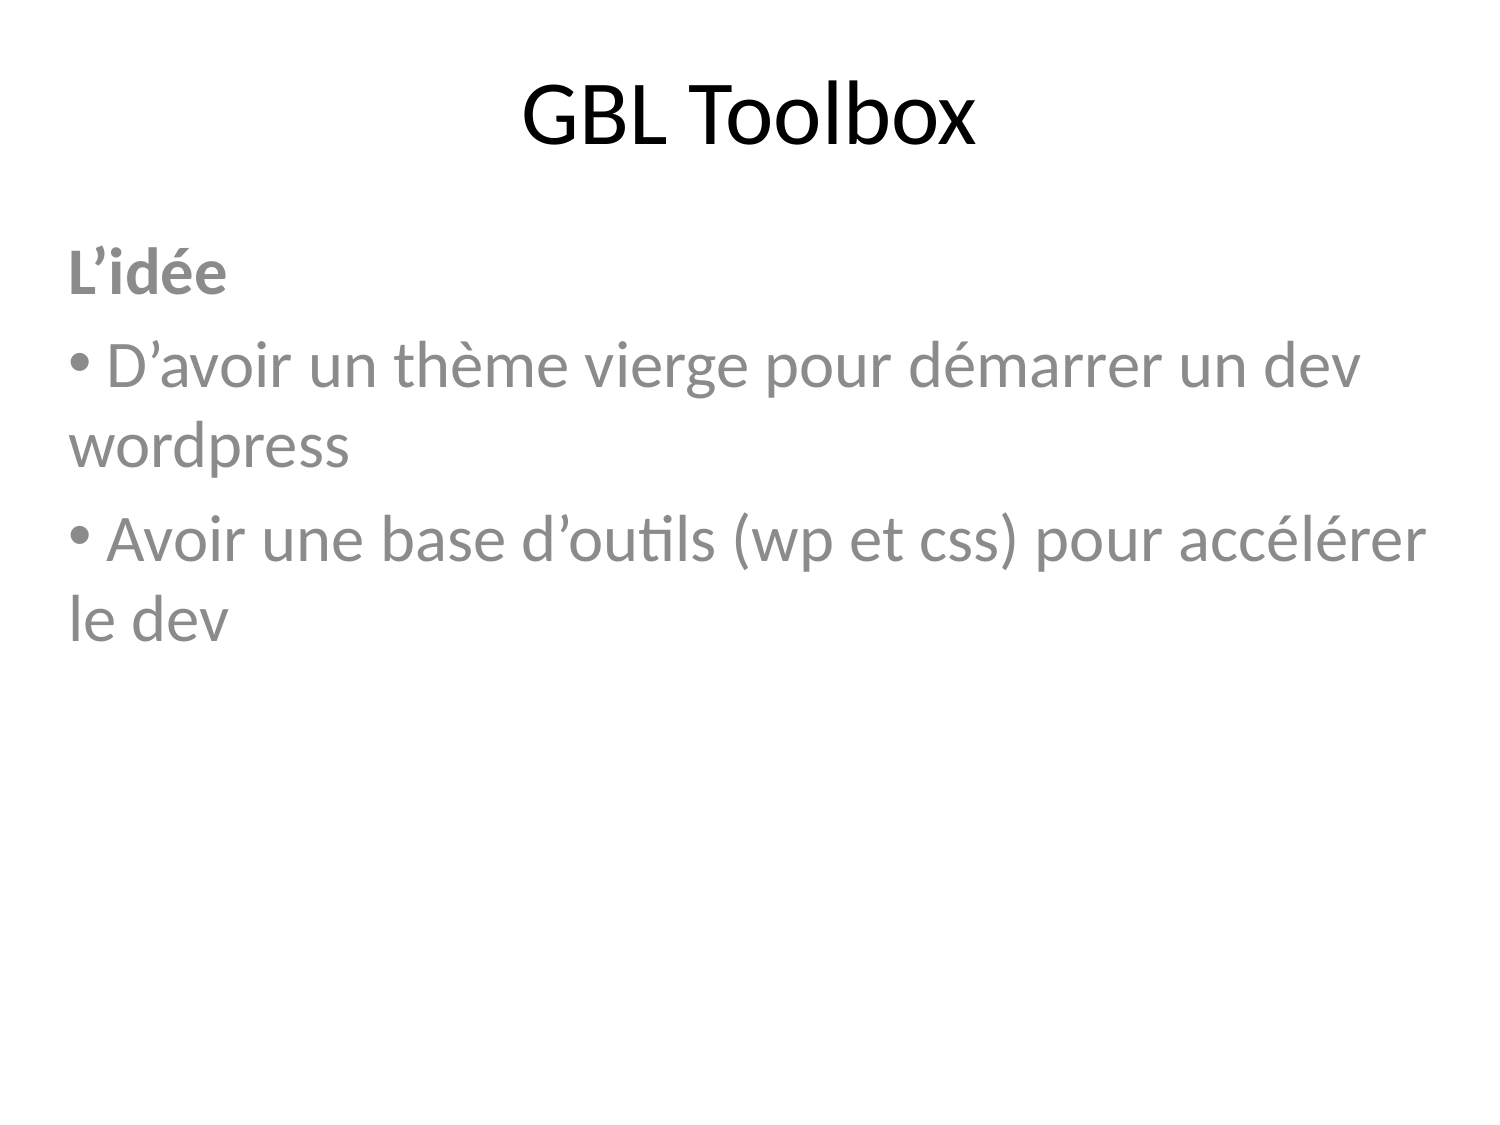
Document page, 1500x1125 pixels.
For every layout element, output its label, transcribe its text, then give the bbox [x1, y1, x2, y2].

title GBL Toolbox [112, 42, 1388, 219]
subtitle L’idée D’avoir un thème vierge pour démarrer un dev wordpress Avoir une base d’outils (wp et css) pour accélérer le dev [53, 219, 1471, 1047]
